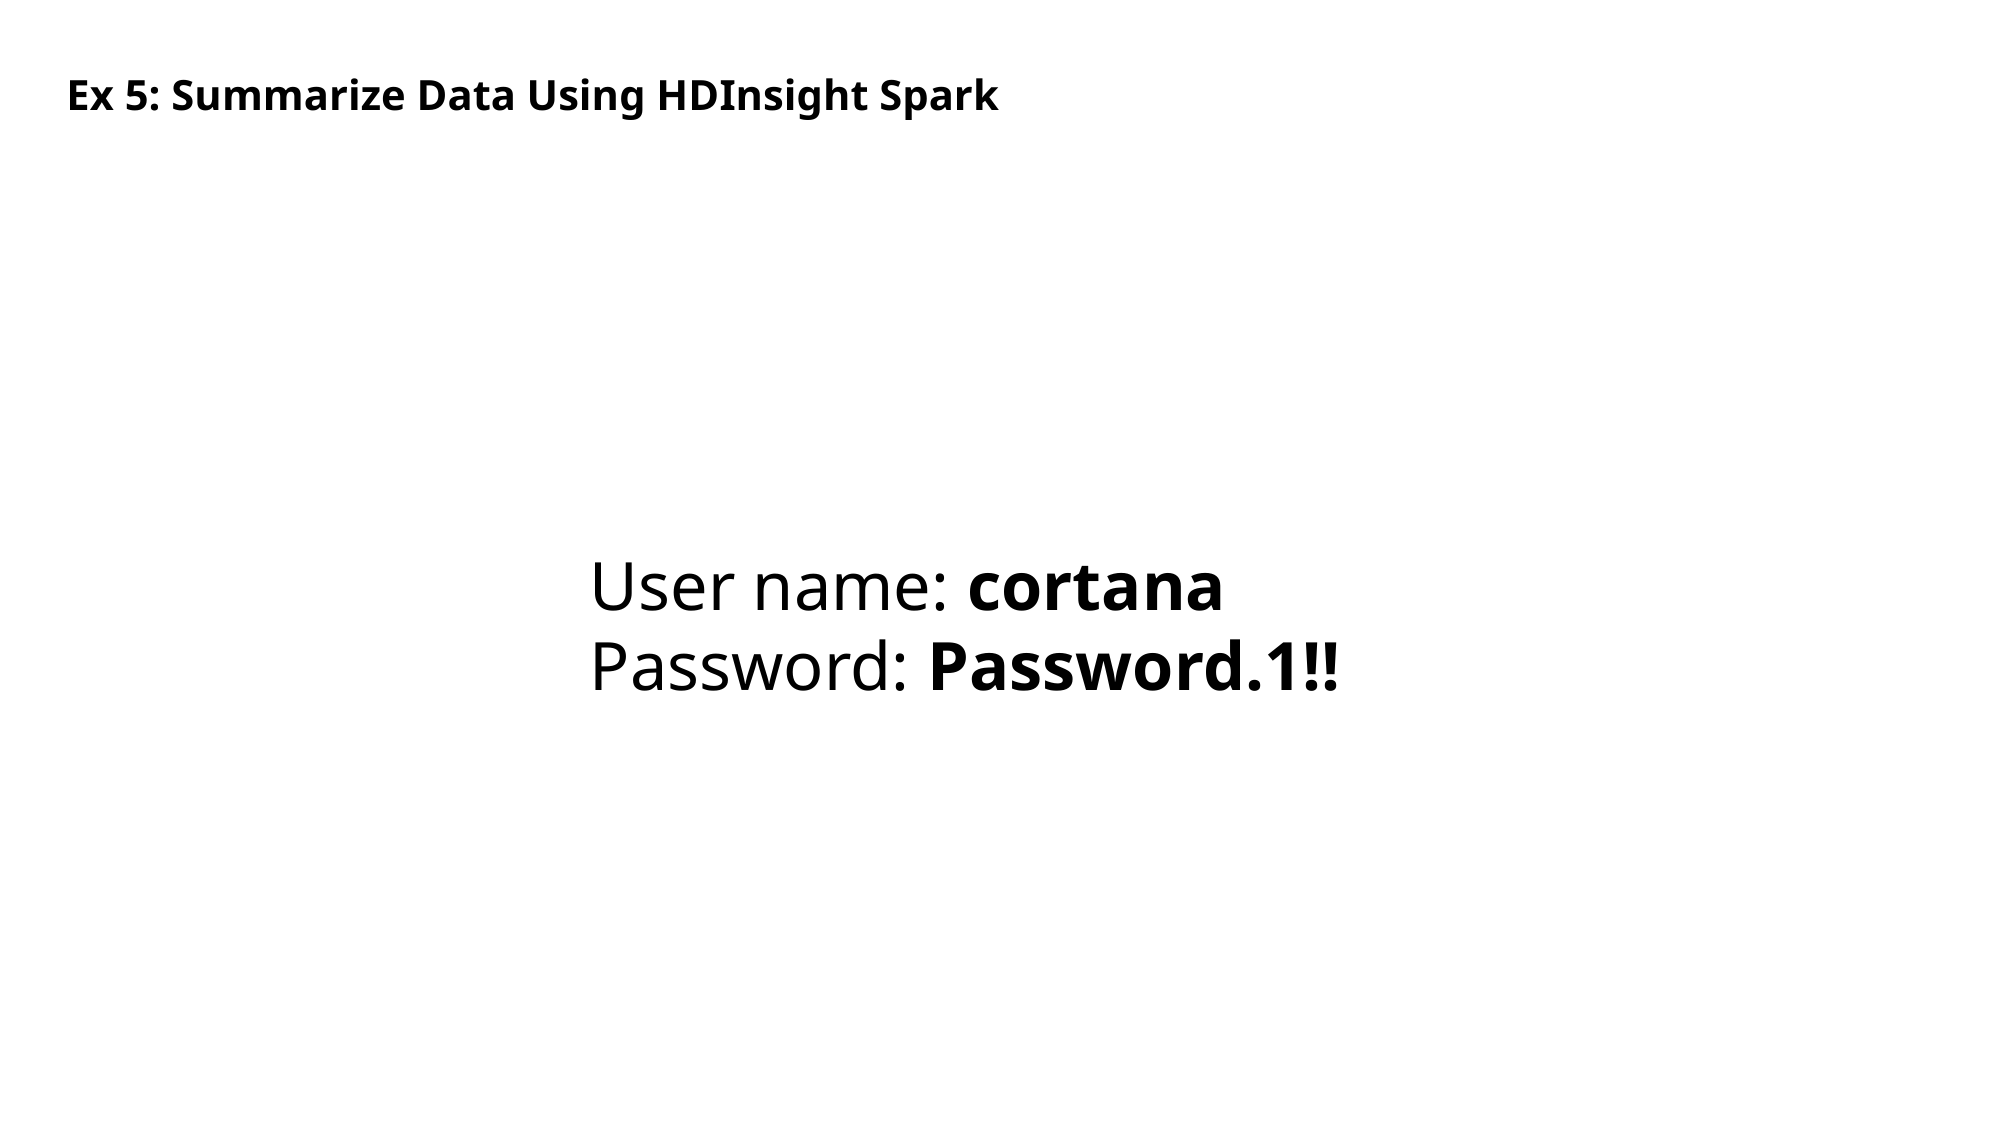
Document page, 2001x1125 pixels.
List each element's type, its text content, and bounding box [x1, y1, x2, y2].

title Ex 5: Summarize Data Using HDInsight Spark [51, 59, 1949, 129]
text_box User name: cortana Password: Password.1!! [500, 536, 1500, 712]
